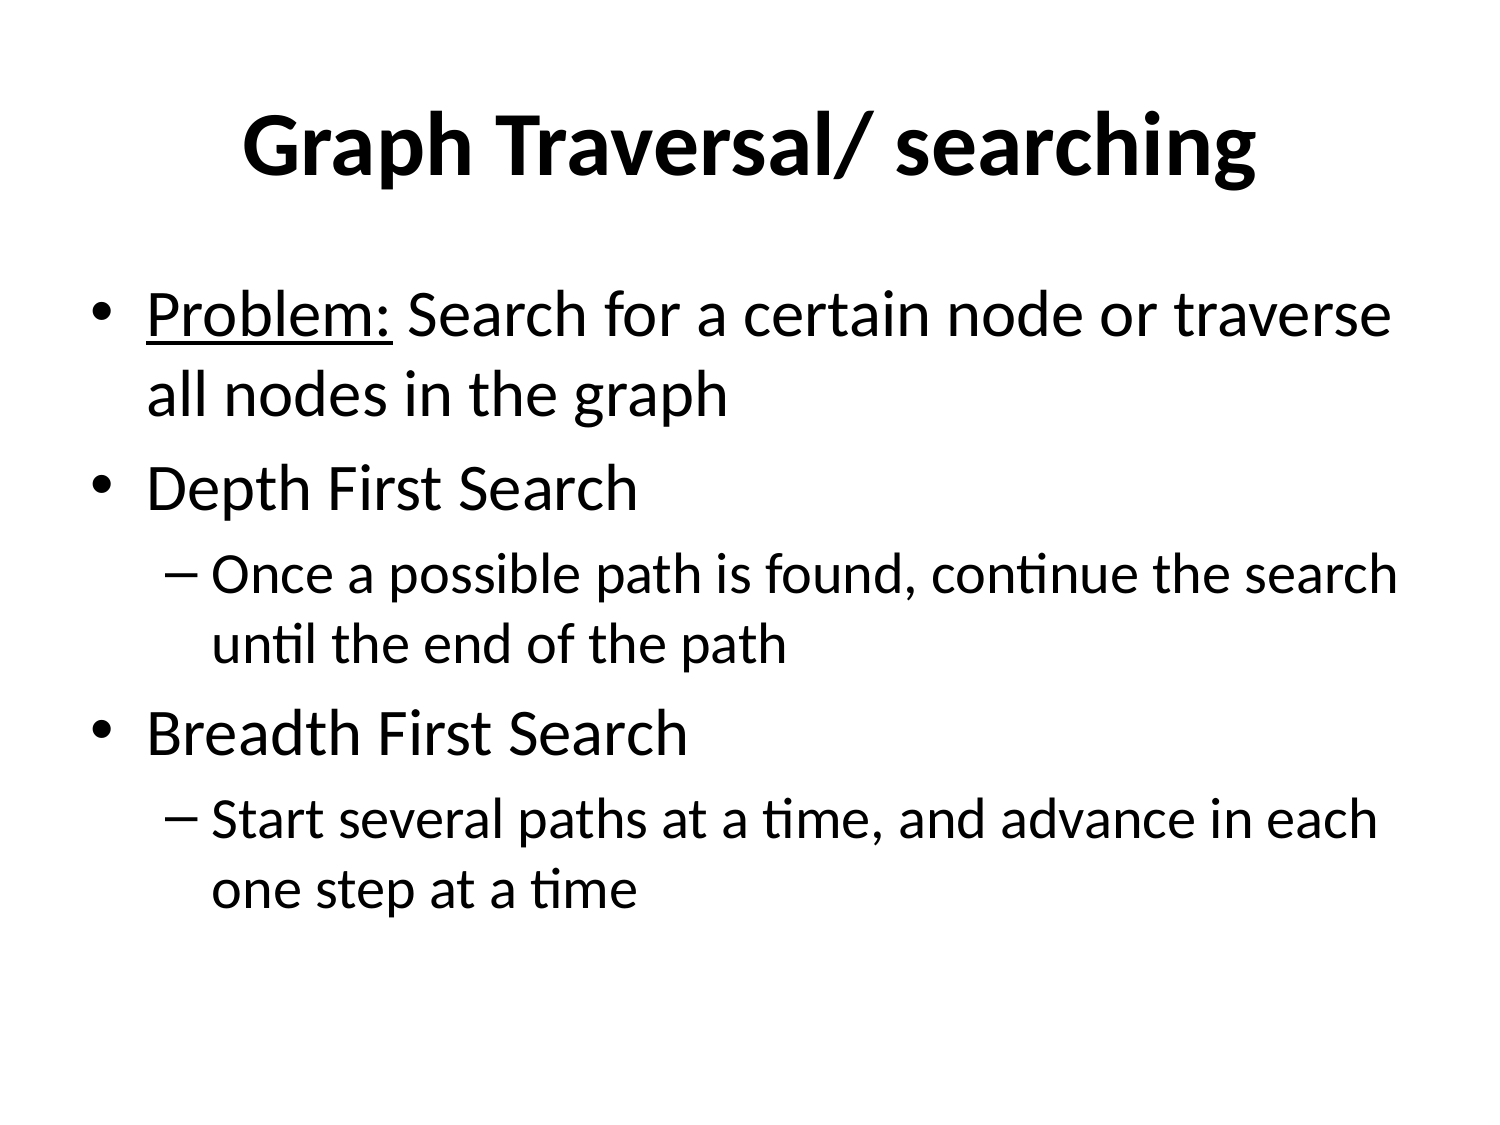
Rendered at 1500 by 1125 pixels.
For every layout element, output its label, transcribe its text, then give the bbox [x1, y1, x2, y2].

title Graph Traversal/ searching [75, 45, 1425, 233]
list Problem: Search for a certain node or traverse all nodes in the graph Depth First Search Once a possible path is found, continue the search until the end of the path Breadth First Search Start several paths at a time, and advance in each one step at a time [75, 262, 1425, 1005]
